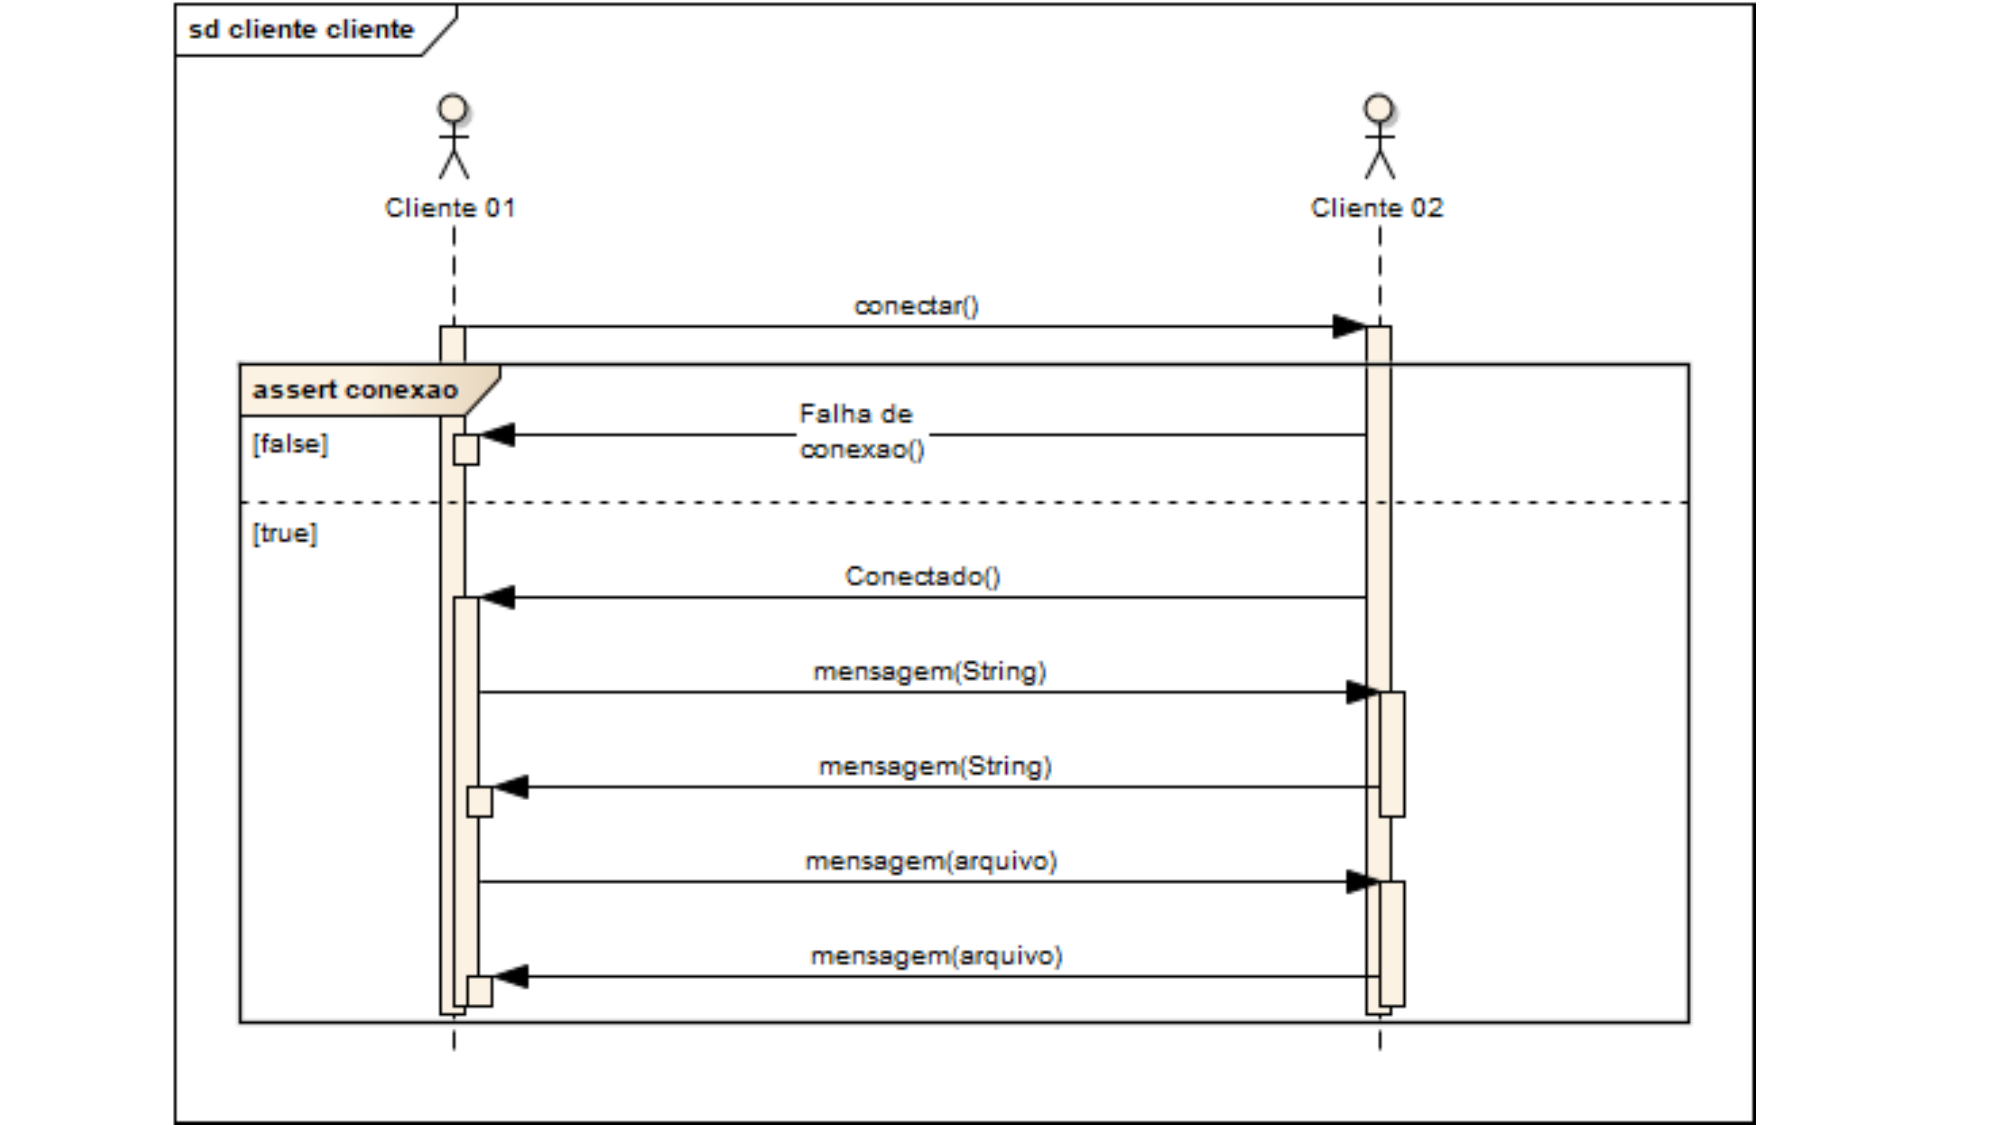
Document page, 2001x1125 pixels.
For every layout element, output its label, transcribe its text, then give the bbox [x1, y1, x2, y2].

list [172, 1, 1756, 1125]
title Diagramas de sequência [137, 0, 1864, 155]
